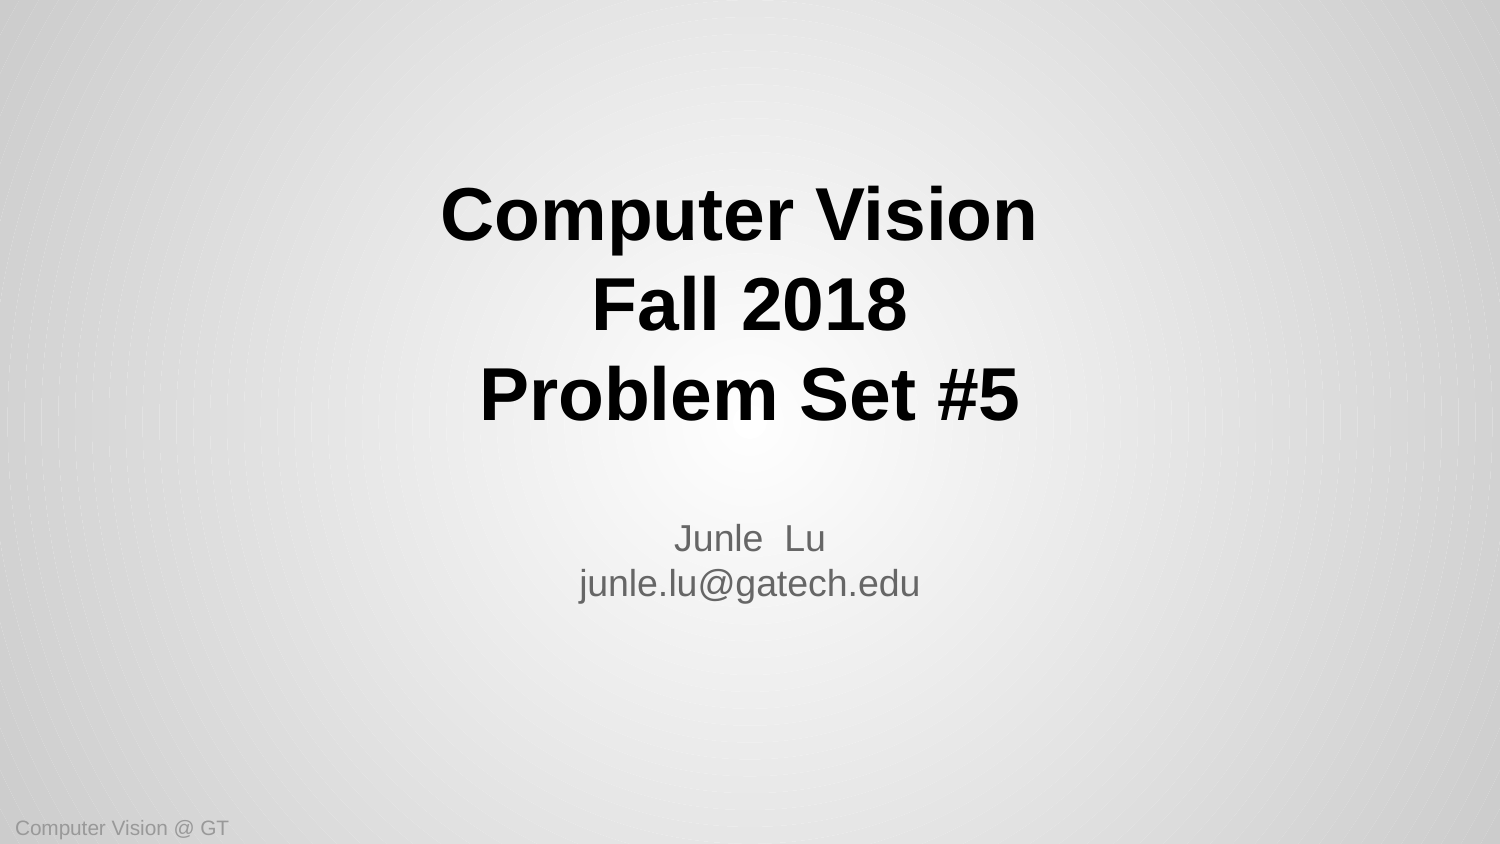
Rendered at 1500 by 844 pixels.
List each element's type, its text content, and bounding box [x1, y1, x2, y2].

title Computer Vision Fall 2018 Problem Set #5 [112, 43, 1388, 451]
subtitle Junle Lu junle.lu@gatech.edu [112, 499, 1388, 684]
text_box Computer Vision @ GT [0, 811, 422, 844]
